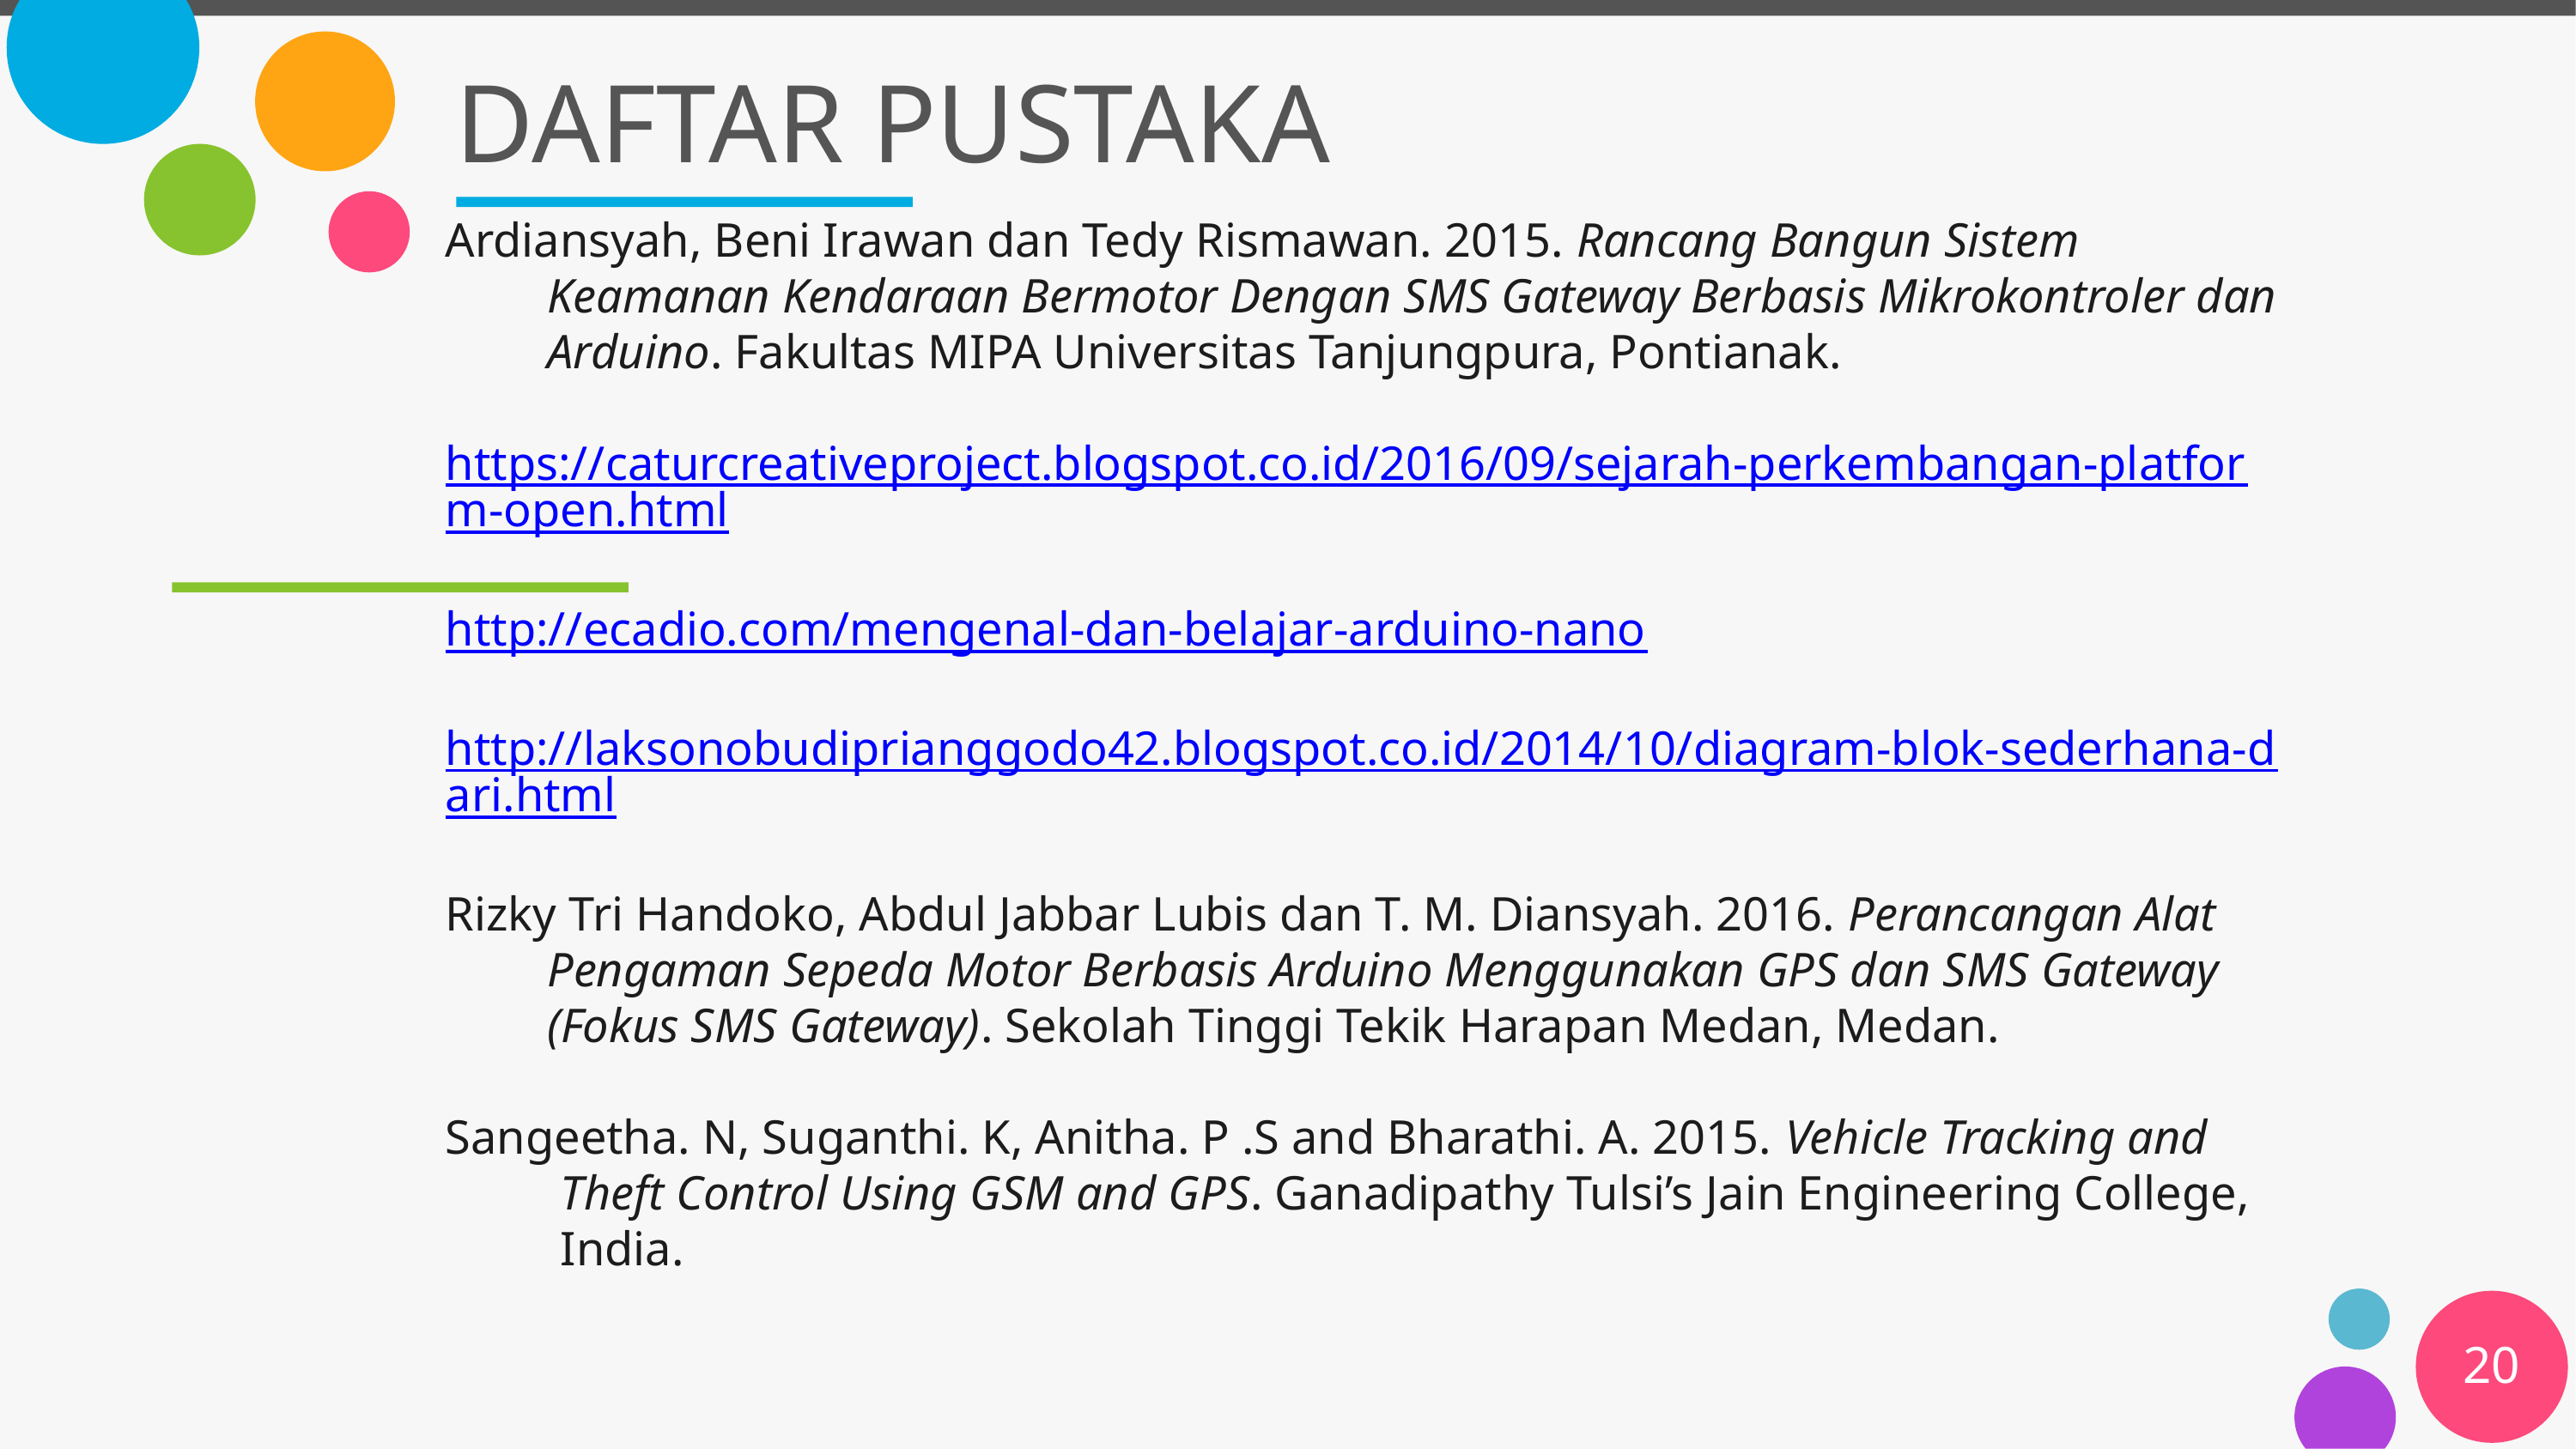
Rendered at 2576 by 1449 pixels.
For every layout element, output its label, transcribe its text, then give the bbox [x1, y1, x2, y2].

text_box Ardiansyah, Beni Irawan dan Tedy Rismawan. 2015. Rancang Bangun Sistem Keamanan Kendaraan Bermotor Dengan SMS Gateway Berbasis Mikrokontroler dan Arduino. Fakultas MIPA Universitas Tanjungpura, Pontianak. https://caturcreativeproject.blogspot.co.id/2016/09/sejarah-perkembangan-platform-open.html http://ecadio.com/mengenal-dan-belajar-arduino-nano http://laksonobudiprianggodo42.blogspot.co.id/2014/10/diagram-blok-sederhana-dari.html Rizky Tri Handoko, Abdul Jabbar Lubis dan T. M. Diansyah. 2016. Perancangan Alat Pengaman Sepeda Motor Berbasis Arduino Menggunakan GPS dan SMS Gateway (Fokus SMS Gateway). Sekolah Tinggi Tekik Harapan Medan, Medan. Sangeetha. N, Suganthi. K, Anitha. P .S and Bharathi. A. 2015. Vehicle Tracking and Theft Control Using GSM and GPS. Ganadipathy Tulsi’s Jain Engineering College, India. [432, 203, 2300, 1244]
title DAFTAR PUSTAKA [433, 34, 2454, 204]
slide_number 20 [2415, 1328, 2568, 1406]
